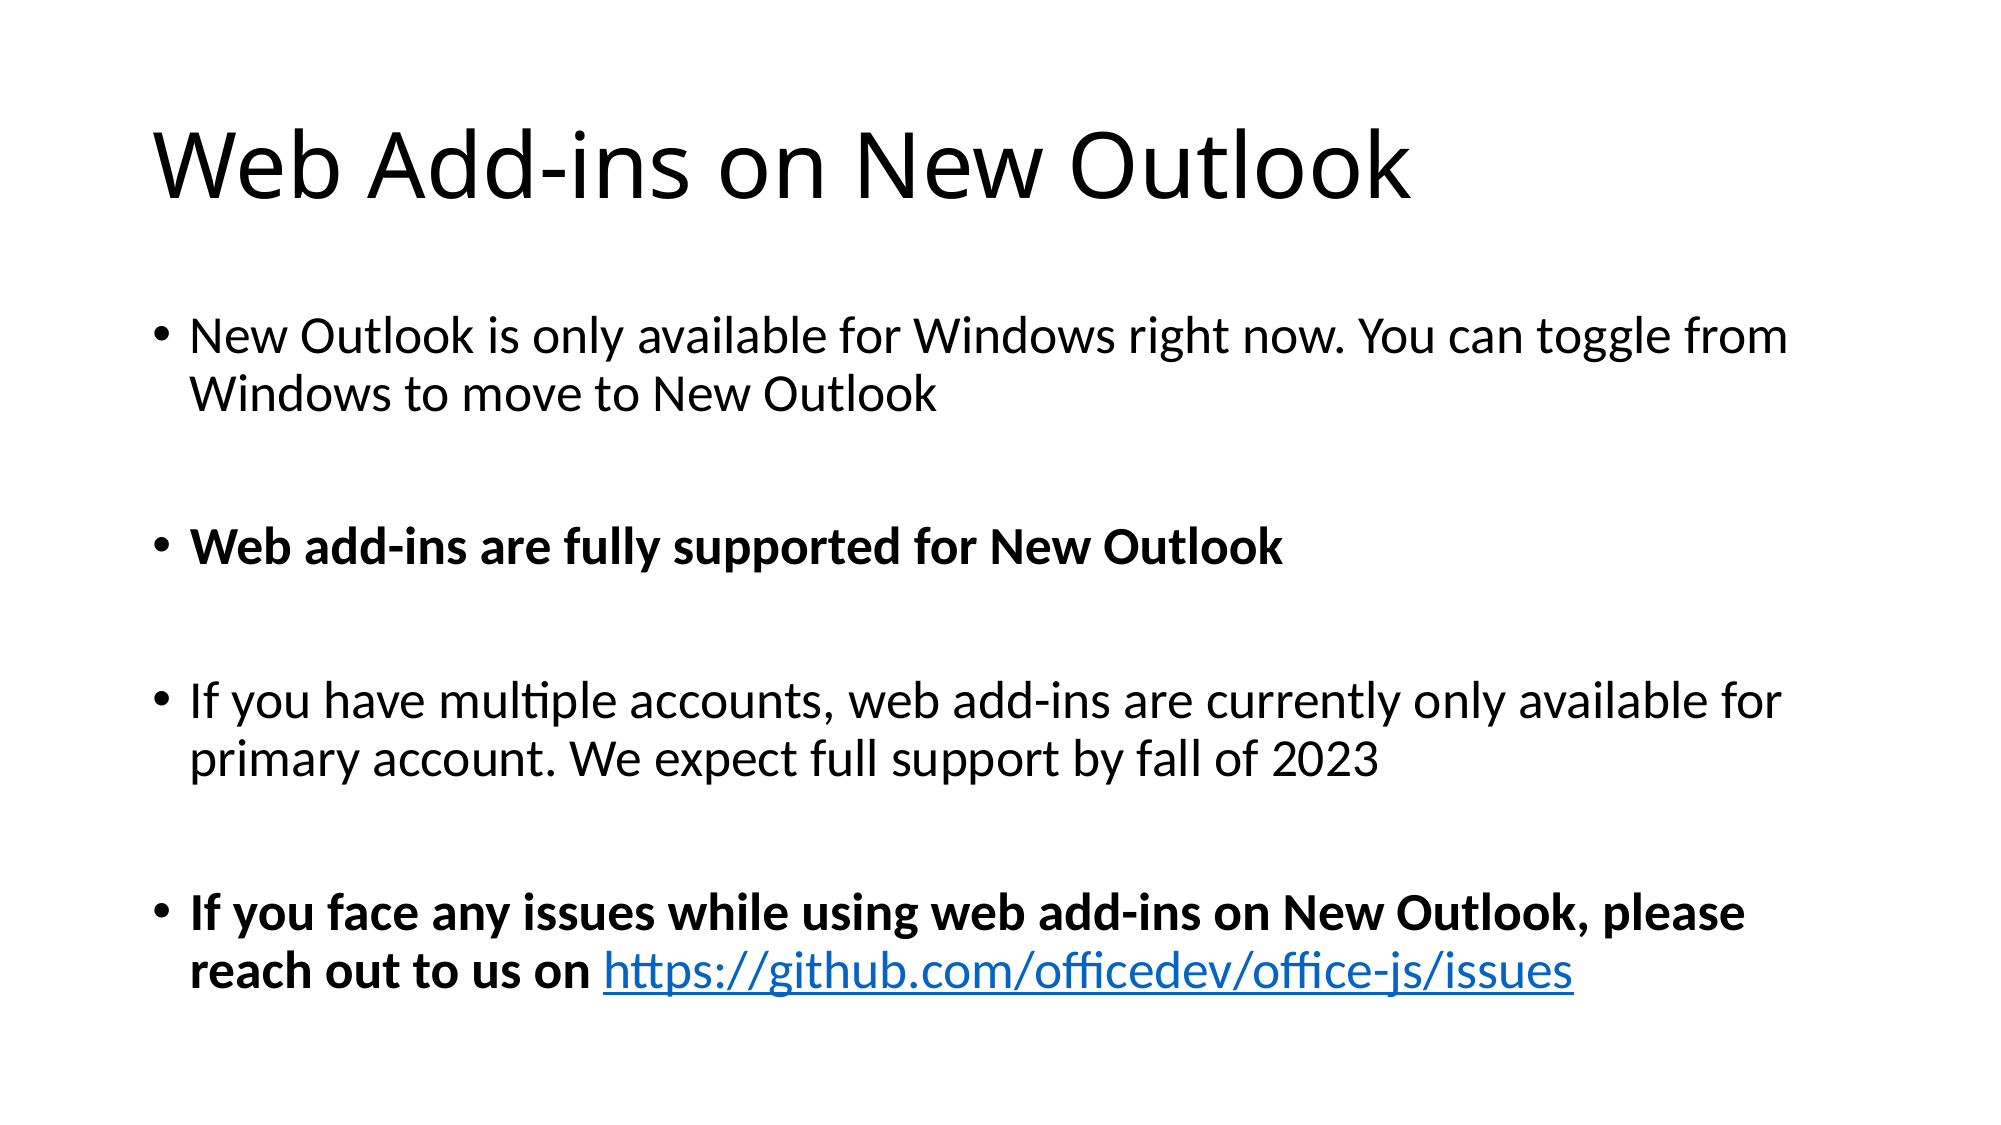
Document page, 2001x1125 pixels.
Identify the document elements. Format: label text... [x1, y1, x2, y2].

title Web Add-ins on New Outlook [137, 59, 1863, 278]
text_box [501, 960, 532, 1021]
list New Outlook is only available for Windows right now. You can toggle from Windows to move to New Outlook Web add-ins are fully supported for New Outlook If you have multiple accounts, web add-ins are currently only available for primary account. We expect full support by fall of 2023 If you face any issues while using web add-ins on New Outlook, please reach out to us on https://github.com/officedev/office-js/issues [137, 299, 1863, 1014]
